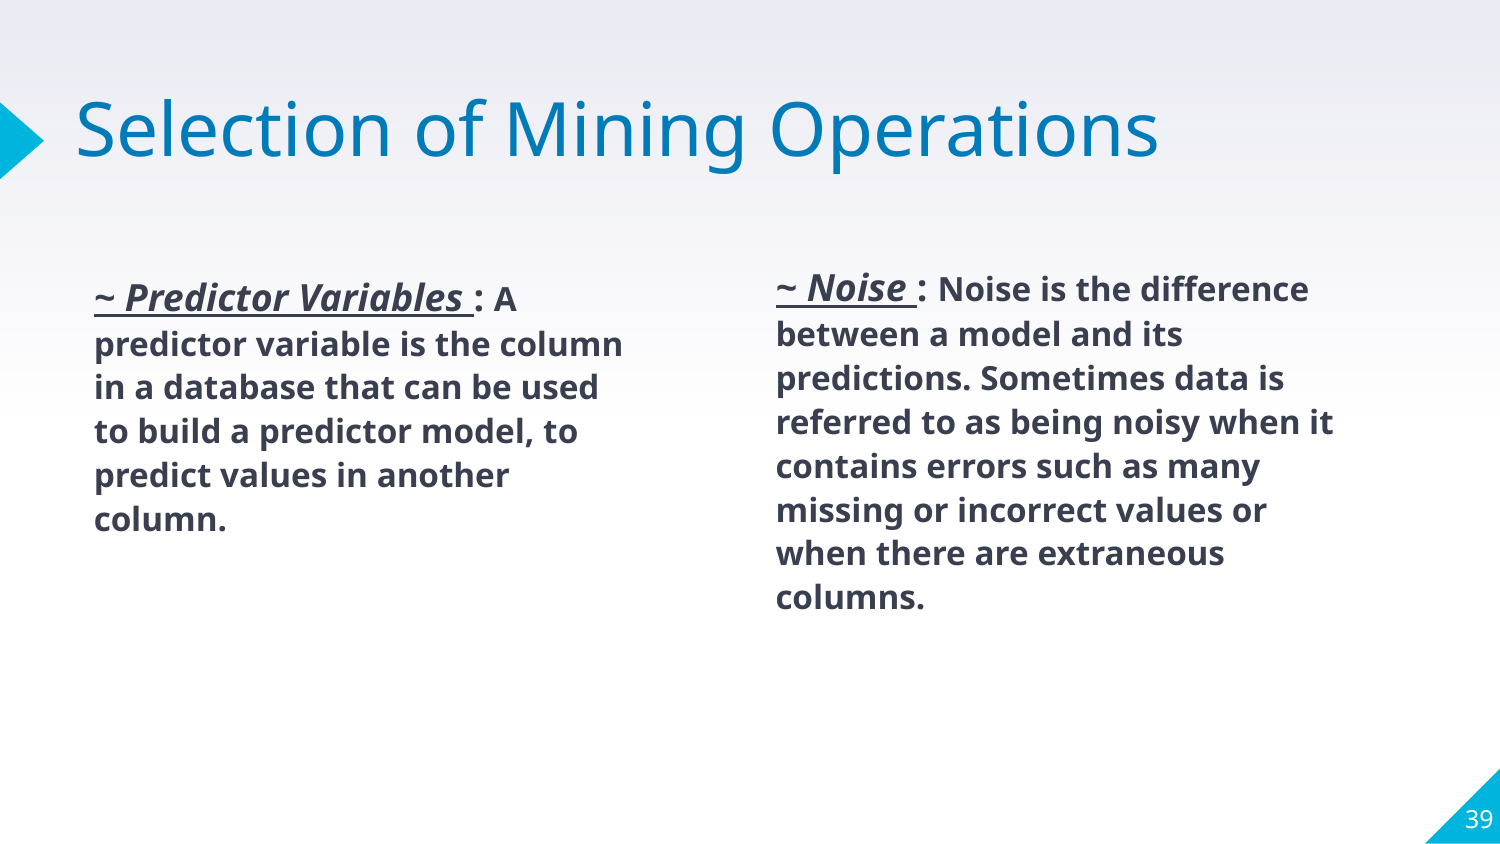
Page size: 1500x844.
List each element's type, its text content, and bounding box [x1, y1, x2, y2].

list ~ Predictor Variables : A predictor variable is the column in a database that can be used to build a predictor model, to predict values in another column. [75, 269, 644, 742]
title Selection of Mining Operations [75, 99, 1439, 203]
text_box ~ Noise : Noise is the difference between a model and its predictions. Sometimes data is referred to as being noisy when it contains errors such as many missing or incorrect values or when there are extraneous columns. [756, 202, 1364, 714]
slide_number 39 [1418, 760, 1494, 838]
